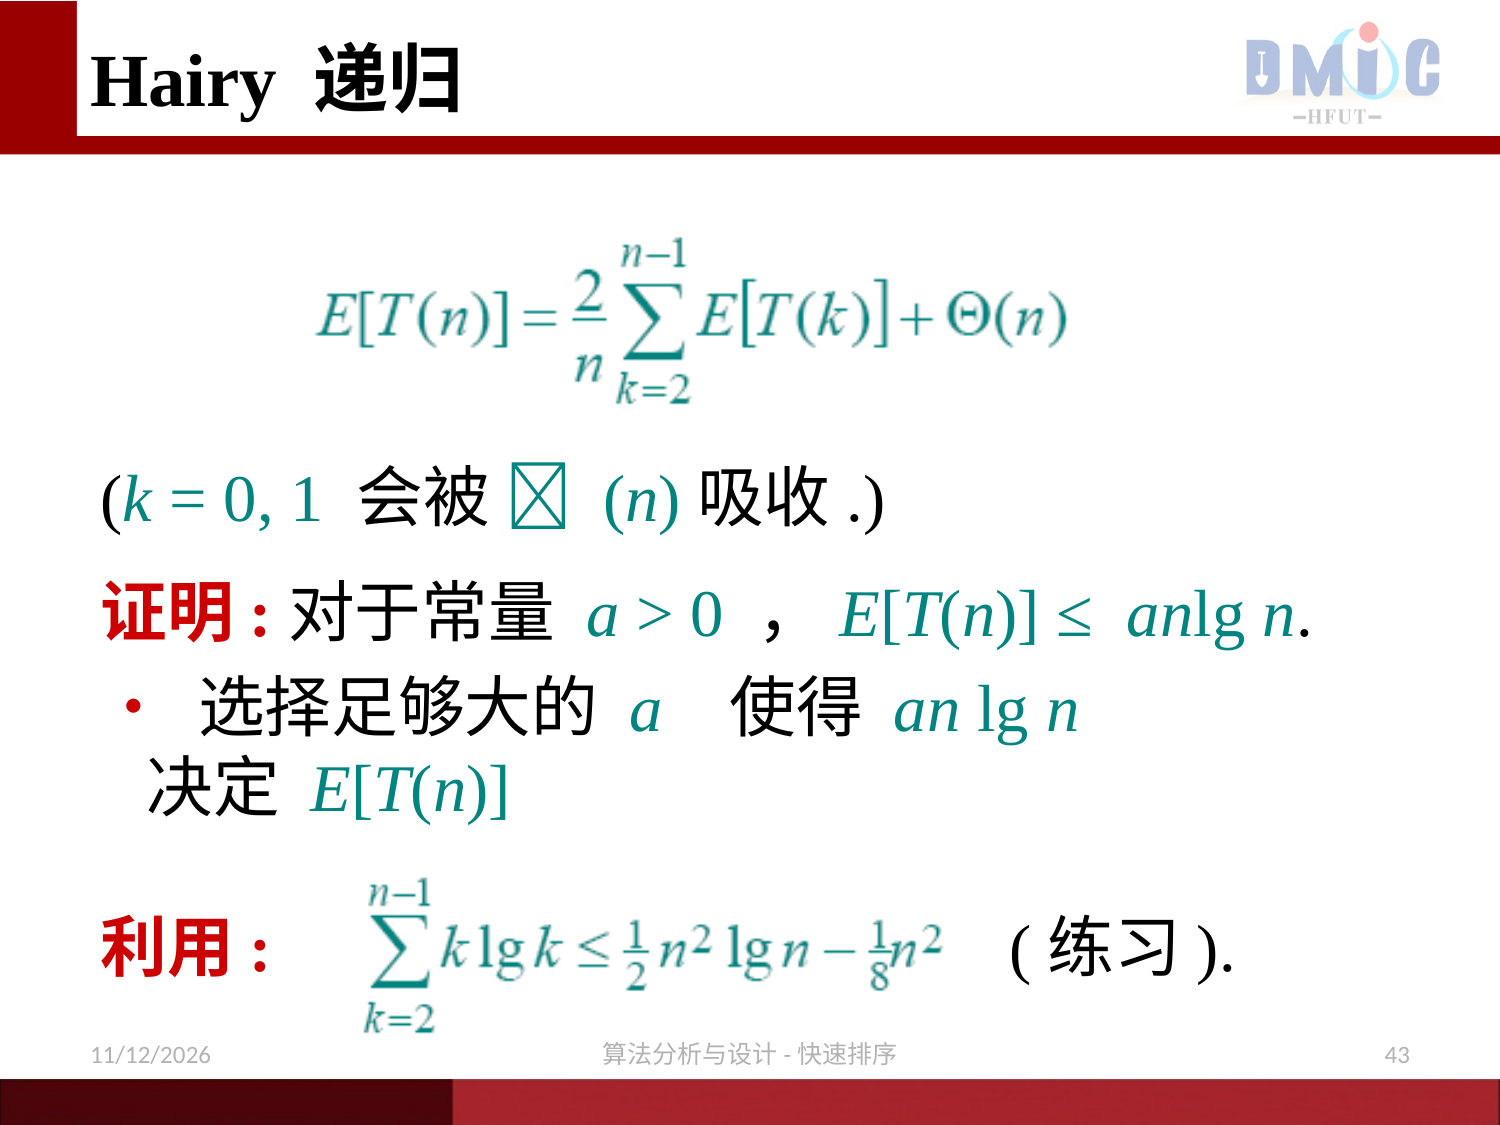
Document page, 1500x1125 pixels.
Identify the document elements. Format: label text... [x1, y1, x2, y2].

footer 算法分析与设计-快速排序 [466, 1023, 1034, 1084]
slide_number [75, 1023, 425, 1084]
picture [0, 1079, 1500, 1125]
text_box (k = 0, 1 会被  (n)吸收.) 证明:对于常量 a > 0 ，E[T(n)] ≤ anlg n. • 选择足够大的 a 使得 an lg n 决定 E[T(n)] 利用: (练习). [100, 454, 1447, 941]
slide_number 43 [1074, 1023, 1425, 1084]
title Hairy 递归 [74, 20, 1426, 130]
picture [359, 869, 951, 1038]
picture [289, 231, 1081, 419]
